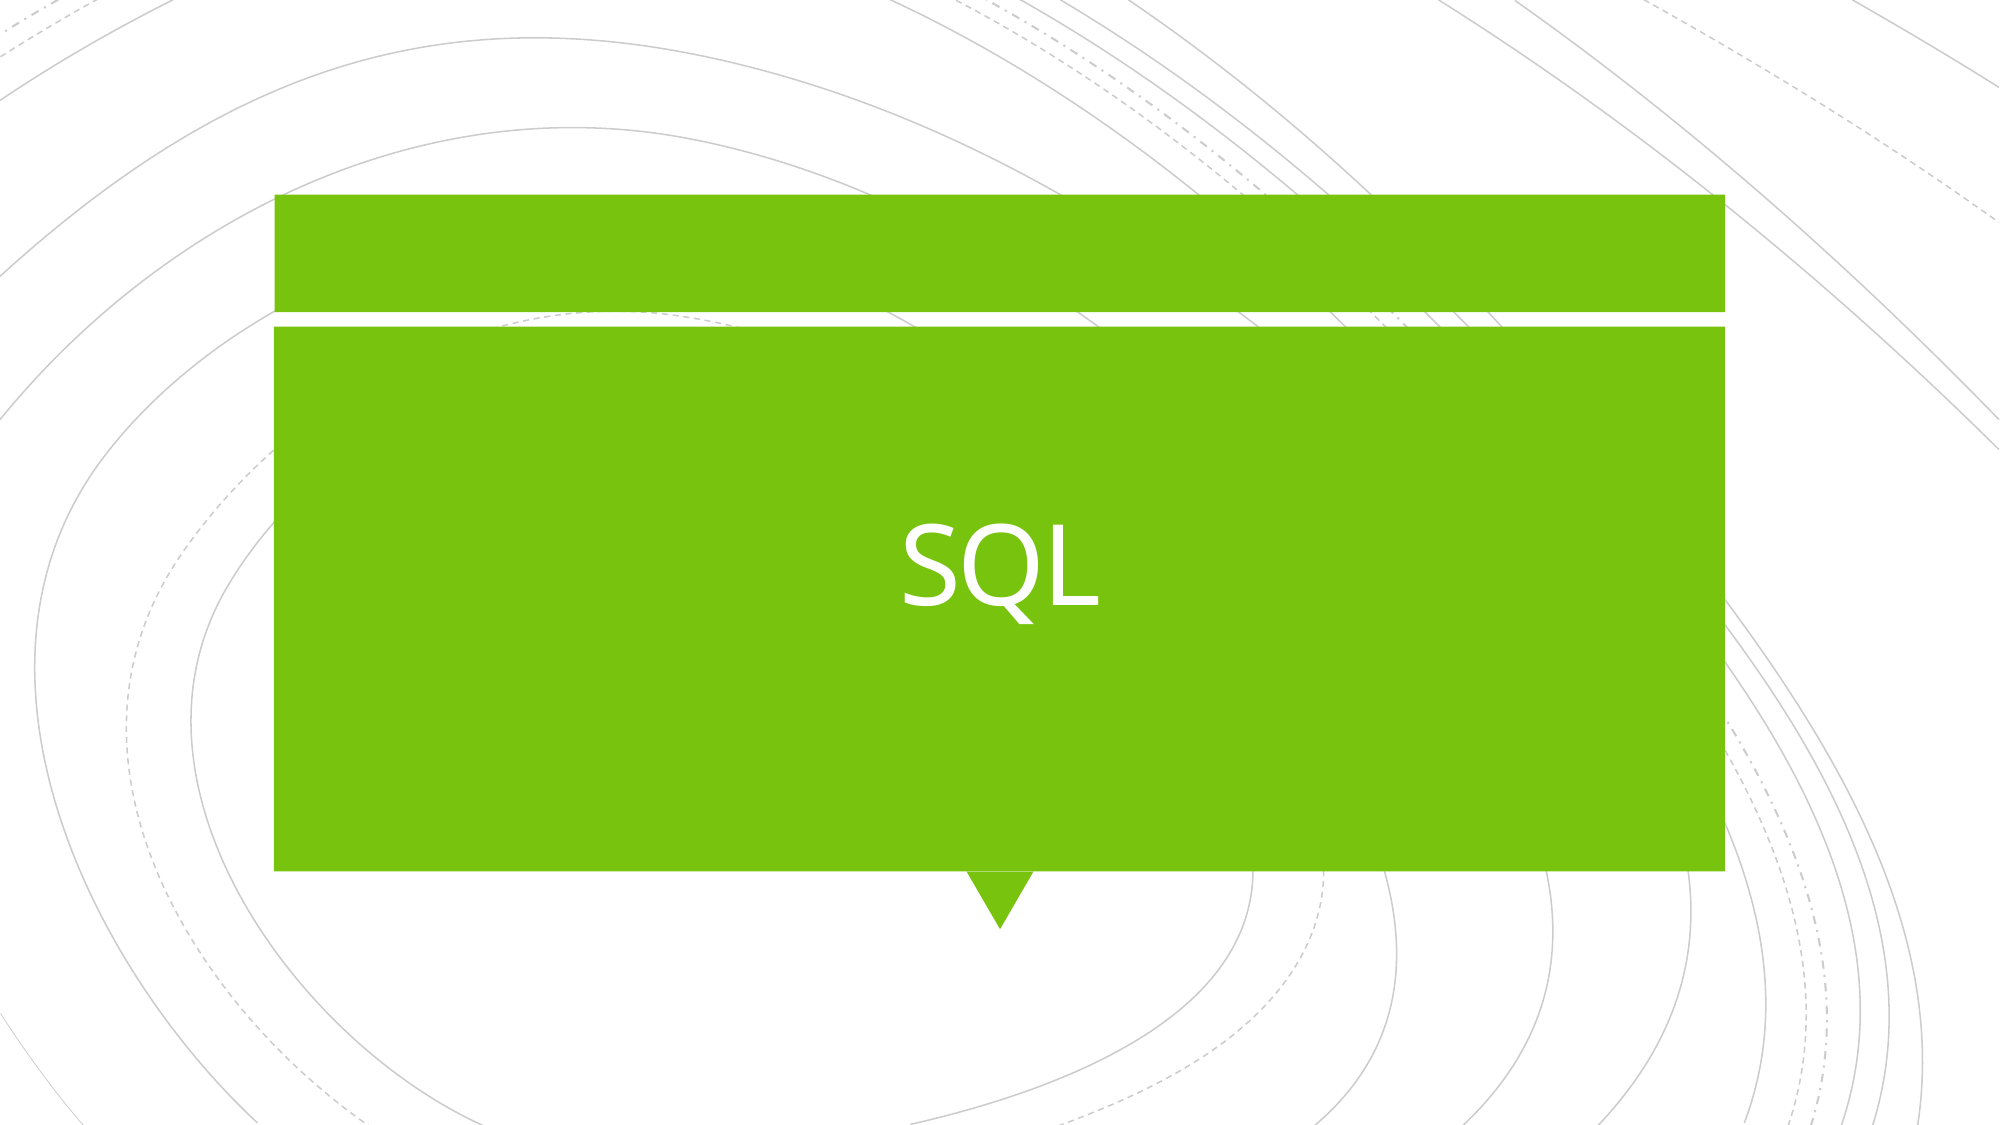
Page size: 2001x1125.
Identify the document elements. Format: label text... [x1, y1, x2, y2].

title SQL [288, 340, 1713, 628]
